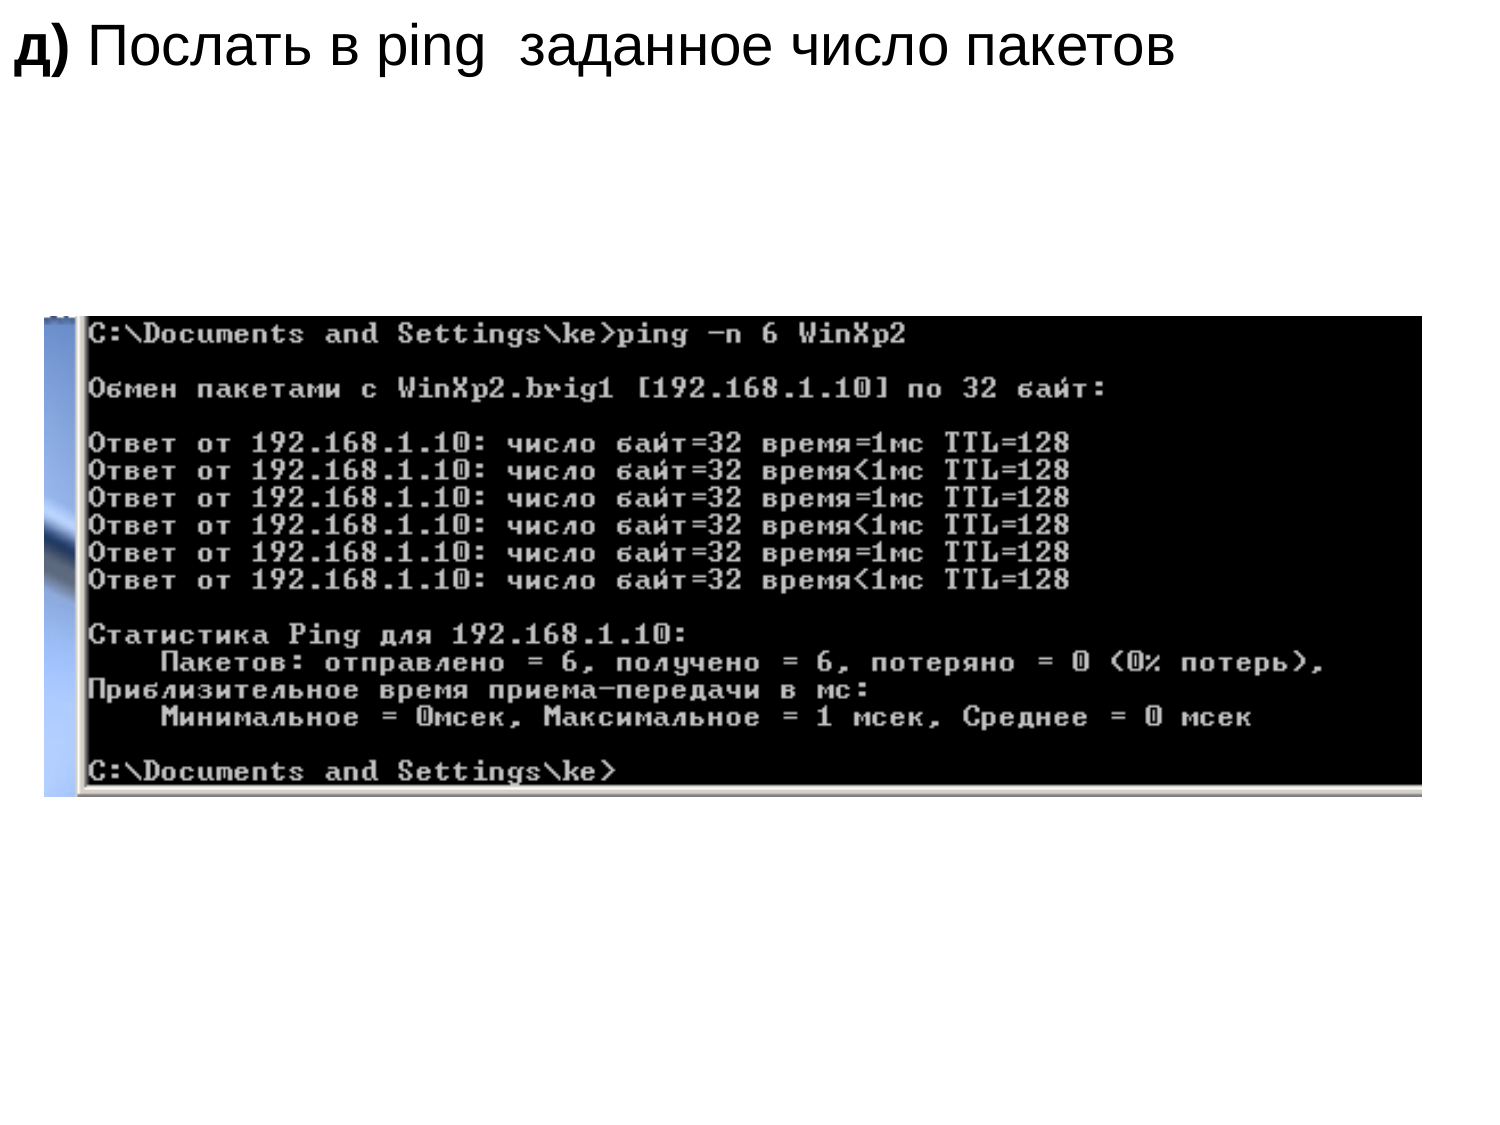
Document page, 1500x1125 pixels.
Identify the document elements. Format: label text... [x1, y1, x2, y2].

picture [44, 316, 1423, 798]
text_box д) Послать в ping заданное число пакетов [0, 0, 1500, 85]
